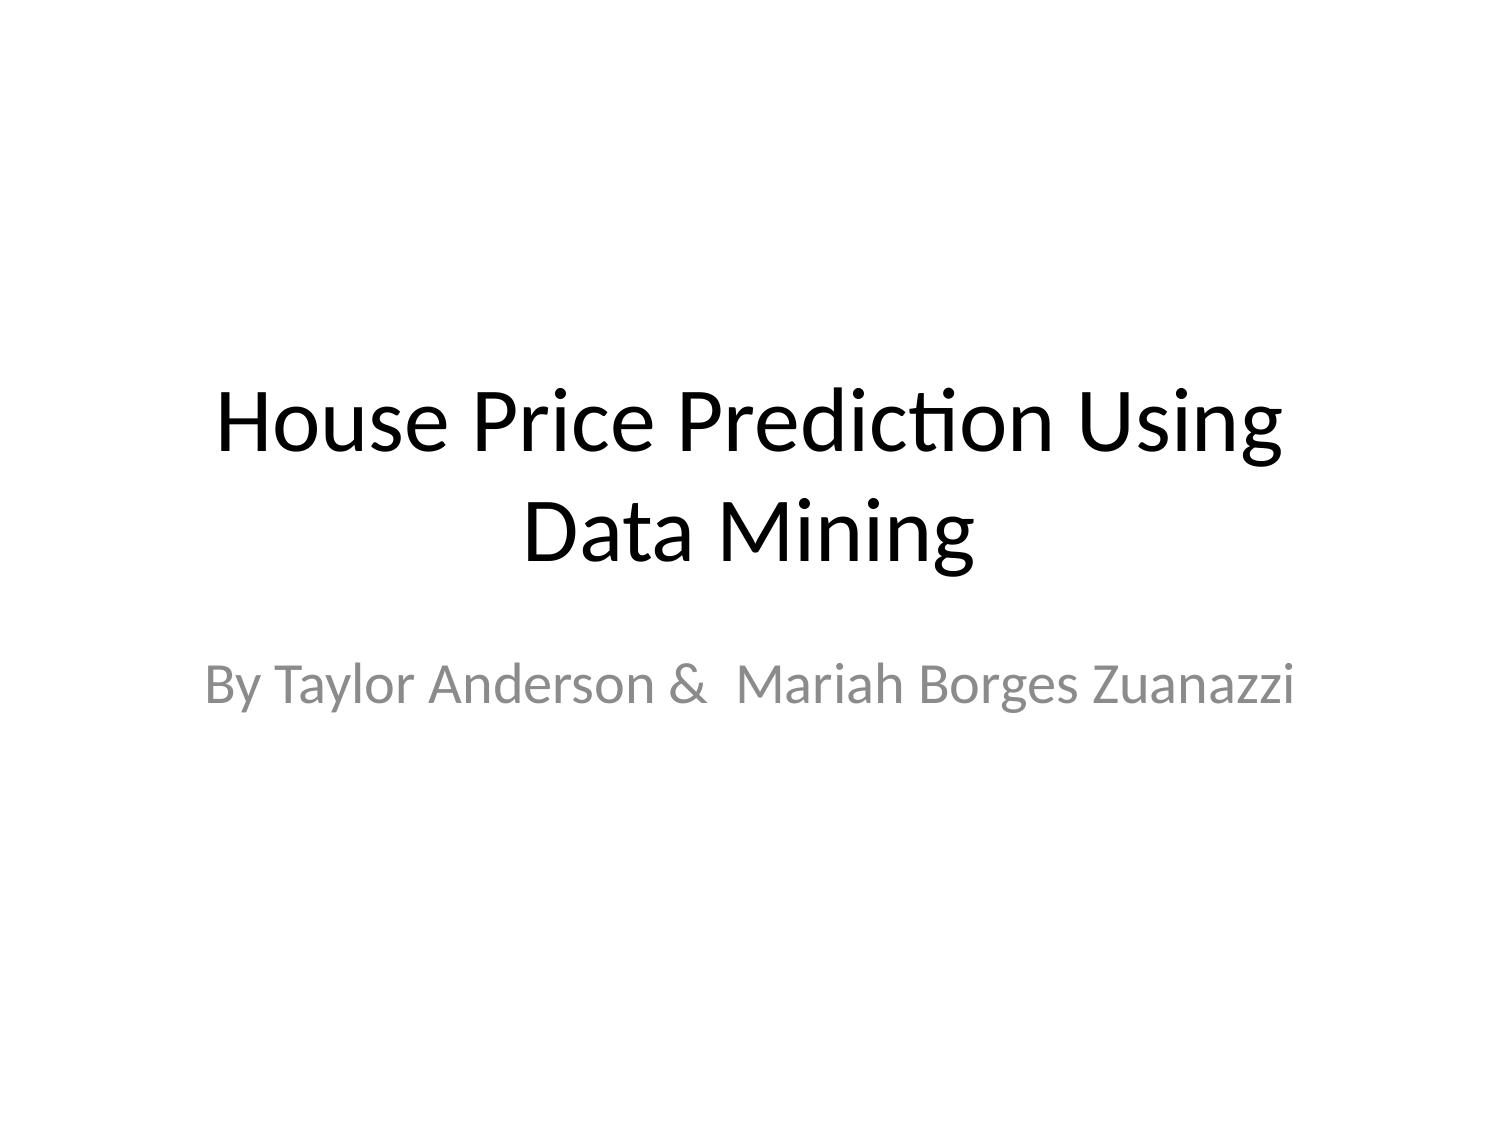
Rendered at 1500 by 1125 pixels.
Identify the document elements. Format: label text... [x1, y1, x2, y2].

subtitle By Taylor Anderson & Mariah Borges Zuanazzi [96, 637, 1404, 925]
title House Price Prediction Using Data Mining [112, 349, 1388, 591]
